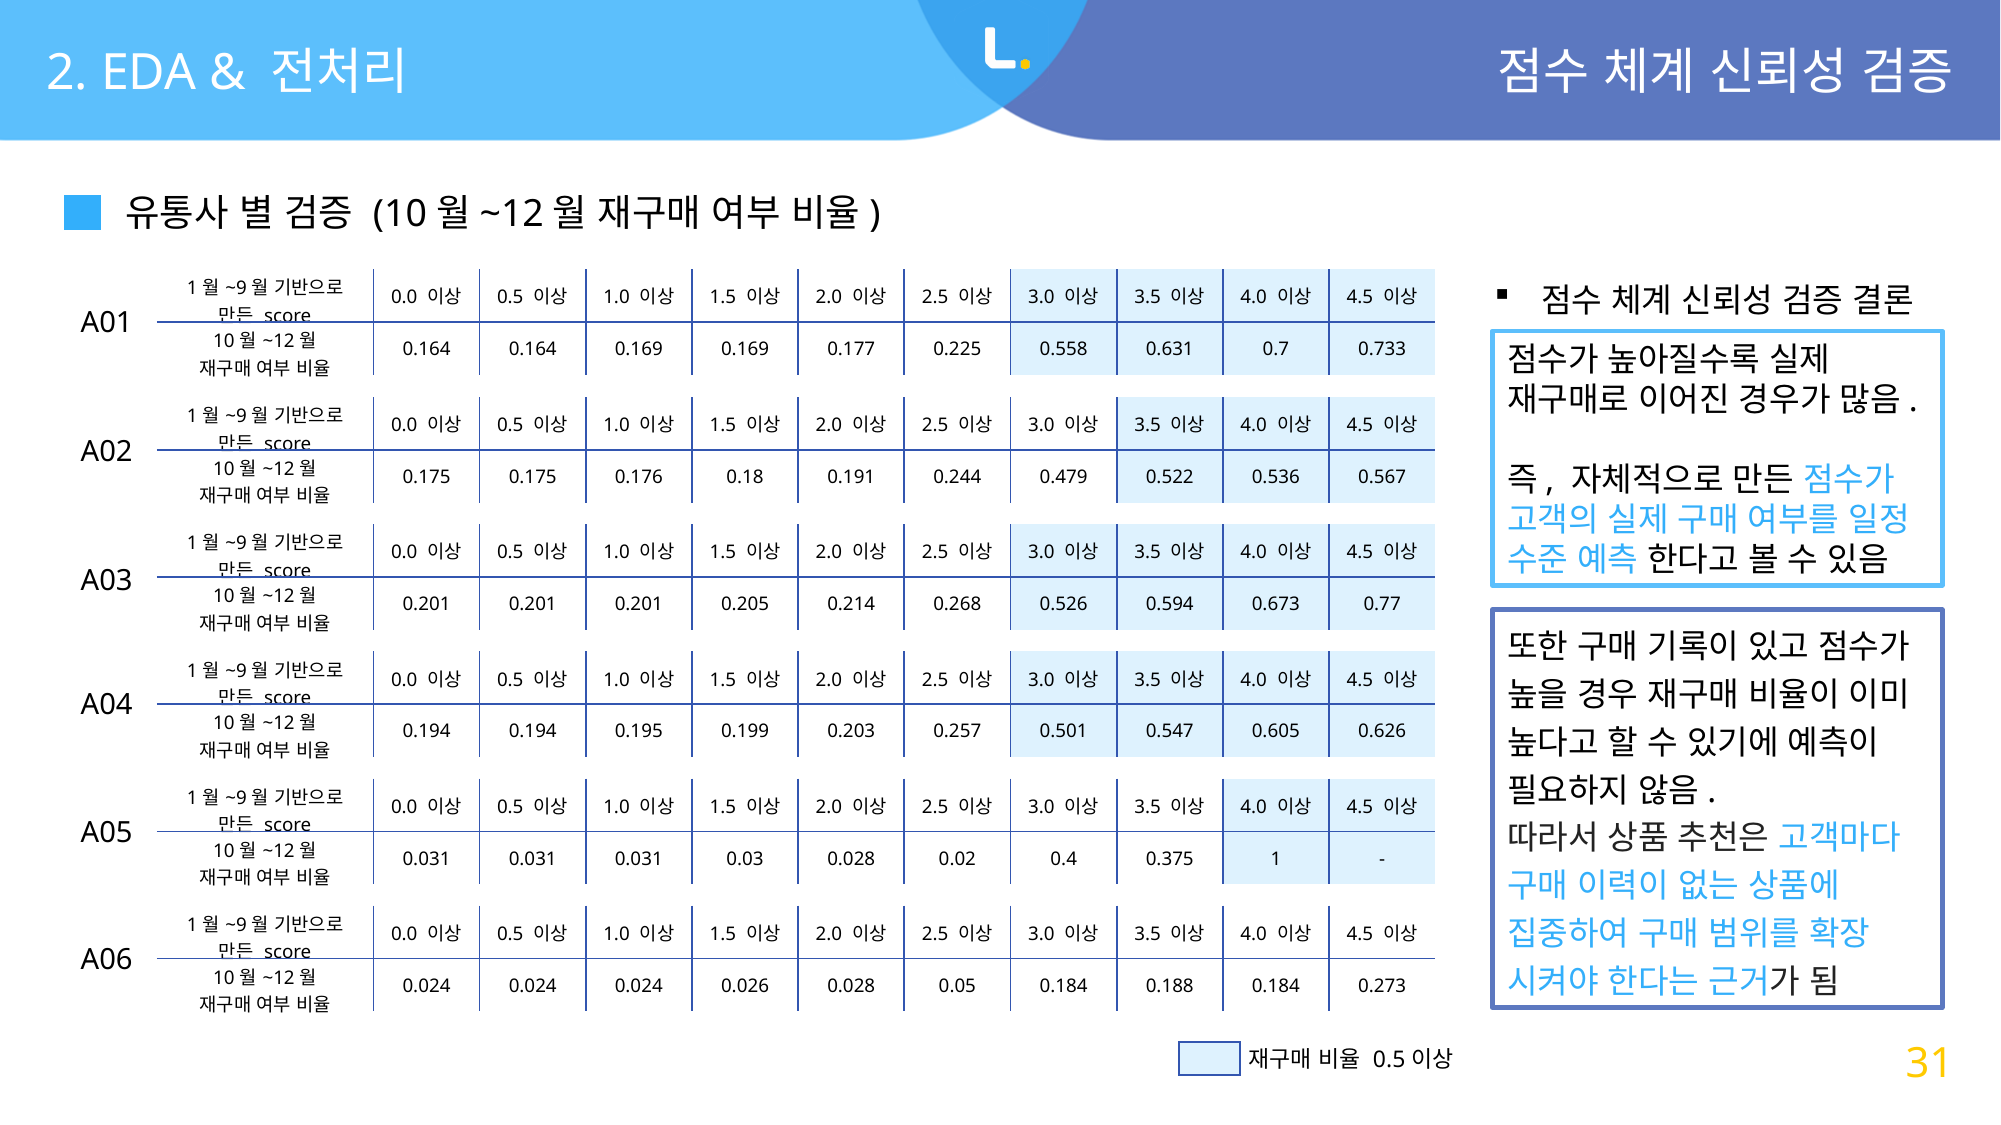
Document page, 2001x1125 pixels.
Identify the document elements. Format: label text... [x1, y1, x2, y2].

table_header 2.0 이상 [799, 651, 903, 703]
table_cell 0.199 [693, 705, 797, 757]
table_header 3.5 이상 [1118, 651, 1222, 703]
table_header 1.0 이상 [587, 906, 691, 958]
table_header 3.0 이상 [1011, 779, 1116, 831]
table_cell 0.026 [693, 959, 797, 1011]
table_cell 0.673 [1224, 578, 1328, 630]
table_cell 0.028 [799, 832, 903, 884]
table_header 3.0 이상 [1011, 269, 1116, 321]
table_cell 0.175 [374, 451, 479, 503]
text_box 2. EDA & 전처리 [31, 31, 999, 107]
table_header 0.5 이상 [480, 906, 585, 958]
table_header 1.5 이상 [693, 524, 797, 576]
table_header 1.5 이상 [693, 906, 797, 958]
table_cell 0.7 [1224, 323, 1328, 375]
table_header 1월~9월 기반으로 만든 score [157, 524, 373, 576]
table_header 2.0 이상 [799, 906, 903, 958]
table_cell 0.031 [480, 832, 585, 884]
table_header 1.0 이상 [587, 269, 691, 321]
table_header 2.5 이상 [905, 397, 1010, 449]
table_cell 0.273 [1330, 959, 1435, 1011]
table_header 4.0 이상 [1224, 779, 1328, 831]
table_cell 0.02 [905, 832, 1010, 884]
table_header 3.0 이상 [1011, 651, 1116, 703]
table_cell 0.605 [1224, 705, 1328, 757]
table_header 0.5 이상 [480, 779, 585, 831]
table_cell 0.203 [799, 705, 903, 757]
text_box 점수가 높아질수록 실제 재구매로 이어진 경우가 많음. 즉, 자체적으로 만든 점수가 고객의 실제 구매 여부를 일정 수준 예측 한다고 볼 수 있음 [1492, 331, 1943, 586]
table_cell 0.18 [693, 451, 797, 503]
table_cell 0.194 [374, 705, 479, 757]
table_cell 0.594 [1118, 578, 1222, 630]
table_header 2.0 이상 [799, 269, 903, 321]
table_header 4.0 이상 [1224, 651, 1328, 703]
table_header 1.5 이상 [693, 269, 797, 321]
table_header 4.0 이상 [1224, 906, 1328, 958]
text_box 점수 체계 신뢰성 검증 결론 [1479, 271, 1930, 327]
table_cell 0.201 [374, 578, 479, 630]
table_header 3.0 이상 [1011, 397, 1116, 449]
table_cell 0.268 [905, 578, 1010, 630]
table_cell 10월~12월 재구매 여부 비율 [157, 451, 373, 503]
table_cell 0.031 [374, 832, 479, 884]
table_cell 0.194 [480, 705, 585, 757]
table_cell 0.558 [1011, 323, 1116, 375]
table_header 3.5 이상 [1118, 906, 1222, 958]
table_cell 0.631 [1118, 323, 1222, 375]
table_cell 0.205 [693, 578, 797, 630]
table_cell 0.522 [1118, 451, 1222, 503]
table_cell 0.257 [905, 705, 1010, 757]
text_box 재구매 비율 0.5이상 [1233, 1037, 1486, 1080]
text_box 또한 구매 기록이 있고 점수가 높을 경우 재구매 비율이 이미 높다고 할 수 있기에 예측이 필요하지 않음. 따라서 상품 추천은 고객마다 구매 이력이 없는 상품에 집중하여 구매 범위를 확장 시켜야 한다는 근거가 됨 [1492, 609, 1943, 1008]
table_cell 0.024 [374, 959, 479, 1011]
picture [0, 0, 2001, 1125]
table_header 3.0 이상 [1011, 524, 1116, 576]
table_cell 0.188 [1118, 959, 1222, 1011]
table_cell 10월~12월 재구매 여부 비율 [157, 323, 373, 375]
table_cell 10월~12월 재구매 여부 비율 [157, 832, 373, 884]
table_header 0.0 이상 [374, 397, 479, 449]
table_cell 0.733 [1330, 323, 1435, 375]
table_cell - [1330, 832, 1435, 884]
table_header 1.0 이상 [587, 779, 691, 831]
text_box [1178, 1041, 1233, 1076]
table_header 0.0 이상 [374, 524, 479, 576]
table_header 3.5 이상 [1118, 269, 1222, 321]
table_header 2.5 이상 [905, 906, 1010, 958]
table_header 4.5 이상 [1330, 779, 1435, 831]
table_header 2.0 이상 [799, 524, 903, 576]
table_cell 0.225 [905, 323, 1010, 375]
table_header 4.5 이상 [1330, 651, 1435, 703]
text_box 점수 체계 신뢰성 검증 [999, 31, 1969, 107]
table_header 3.5 이상 [1118, 397, 1222, 449]
table_cell 1 [1224, 832, 1328, 884]
table_cell 0.03 [693, 832, 797, 884]
table_cell 0.547 [1118, 705, 1222, 757]
table_header 1.0 이상 [587, 524, 691, 576]
table_header 2.5 이상 [905, 651, 1010, 703]
table_cell 0.184 [1224, 959, 1328, 1011]
table_cell 0.175 [480, 451, 585, 503]
slide_number 31 [1518, 1033, 1969, 1094]
table_header 1월~9월 기반으로 만든 score [157, 906, 373, 958]
table_header 1월~9월 기반으로 만든 score [157, 269, 373, 321]
text_box A02 [64, 424, 149, 475]
table_cell 0.214 [799, 578, 903, 630]
table_cell 0.501 [1011, 705, 1116, 757]
table_cell 0.4 [1011, 832, 1116, 884]
table_header 1.5 이상 [693, 397, 797, 449]
table_header 3.5 이상 [1118, 524, 1222, 576]
table_cell 0.176 [587, 451, 691, 503]
table_header 1월~9월 기반으로 만든 score [157, 779, 373, 831]
table_cell 0.77 [1330, 578, 1435, 630]
table_cell 0.05 [905, 959, 1010, 1011]
table_header 4.0 이상 [1224, 397, 1328, 449]
table_header 1.5 이상 [693, 779, 797, 831]
text_box A03 [64, 553, 149, 604]
text_box A01 [64, 296, 149, 346]
table_header 4.0 이상 [1224, 524, 1328, 576]
table_header 0.5 이상 [480, 524, 585, 576]
table_cell 10월~12월 재구매 여부 비율 [157, 578, 373, 630]
table_cell 0.024 [480, 959, 585, 1011]
table_cell 0.375 [1118, 832, 1222, 884]
table_header 2.5 이상 [905, 779, 1010, 831]
table_cell 0.028 [799, 959, 903, 1011]
table_cell 0.024 [587, 959, 691, 1011]
table_header 1월~9월 기반으로 만든 score [157, 651, 373, 703]
table_header 1월~9월 기반으로 만든 score [157, 397, 373, 449]
table_cell 0.201 [480, 578, 585, 630]
table_header 4.5 이상 [1330, 906, 1435, 958]
table_header 0.0 이상 [374, 651, 479, 703]
table_cell 0.164 [480, 323, 585, 375]
text_box A06 [64, 933, 149, 983]
table_cell 0.626 [1330, 705, 1435, 757]
table_cell 0.567 [1330, 451, 1435, 503]
table_cell 0.191 [799, 451, 903, 503]
text_box A05 [64, 805, 149, 856]
table_header 0.0 이상 [374, 906, 479, 958]
table_header 3.5 이상 [1118, 779, 1222, 831]
table_cell 0.195 [587, 705, 691, 757]
table_header 4.5 이상 [1330, 524, 1435, 576]
table_cell 0.201 [587, 578, 691, 630]
table_cell 0.169 [587, 323, 691, 375]
table_header 4.5 이상 [1330, 269, 1435, 321]
table_header 0.5 이상 [480, 651, 585, 703]
table_header 1.5 이상 [693, 651, 797, 703]
table_header 0.5 이상 [480, 269, 585, 321]
table_header 2.5 이상 [905, 269, 1010, 321]
table_header 4.0 이상 [1224, 269, 1328, 321]
table_header 0.0 이상 [374, 779, 479, 831]
table_cell 0.177 [799, 323, 903, 375]
table_cell 0.169 [693, 323, 797, 375]
table_cell 0.184 [1011, 959, 1116, 1011]
text_box A04 [64, 678, 149, 729]
table_header 2.0 이상 [799, 397, 903, 449]
table_cell 0.536 [1224, 451, 1328, 503]
table_cell 0.479 [1011, 451, 1116, 503]
table_cell 0.031 [587, 832, 691, 884]
table_header 0.0 이상 [374, 269, 479, 321]
table_header 1.0 이상 [587, 397, 691, 449]
table_header 3.0 이상 [1011, 906, 1116, 958]
table_cell 0.244 [905, 451, 1010, 503]
table_header 0.5 이상 [480, 397, 585, 449]
table_header 4.5 이상 [1330, 397, 1435, 449]
table_header 2.5 이상 [905, 524, 1010, 576]
table_cell 0.164 [374, 323, 479, 375]
table_cell 10월~12월 재구매 여부 비율 [157, 705, 373, 757]
table_header 1.0 이상 [587, 651, 691, 703]
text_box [64, 182, 1273, 243]
table_cell 10월~12월 재구매 여부 비율 [157, 959, 373, 1011]
table_header 2.0 이상 [799, 779, 903, 831]
table_cell 0.526 [1011, 578, 1116, 630]
